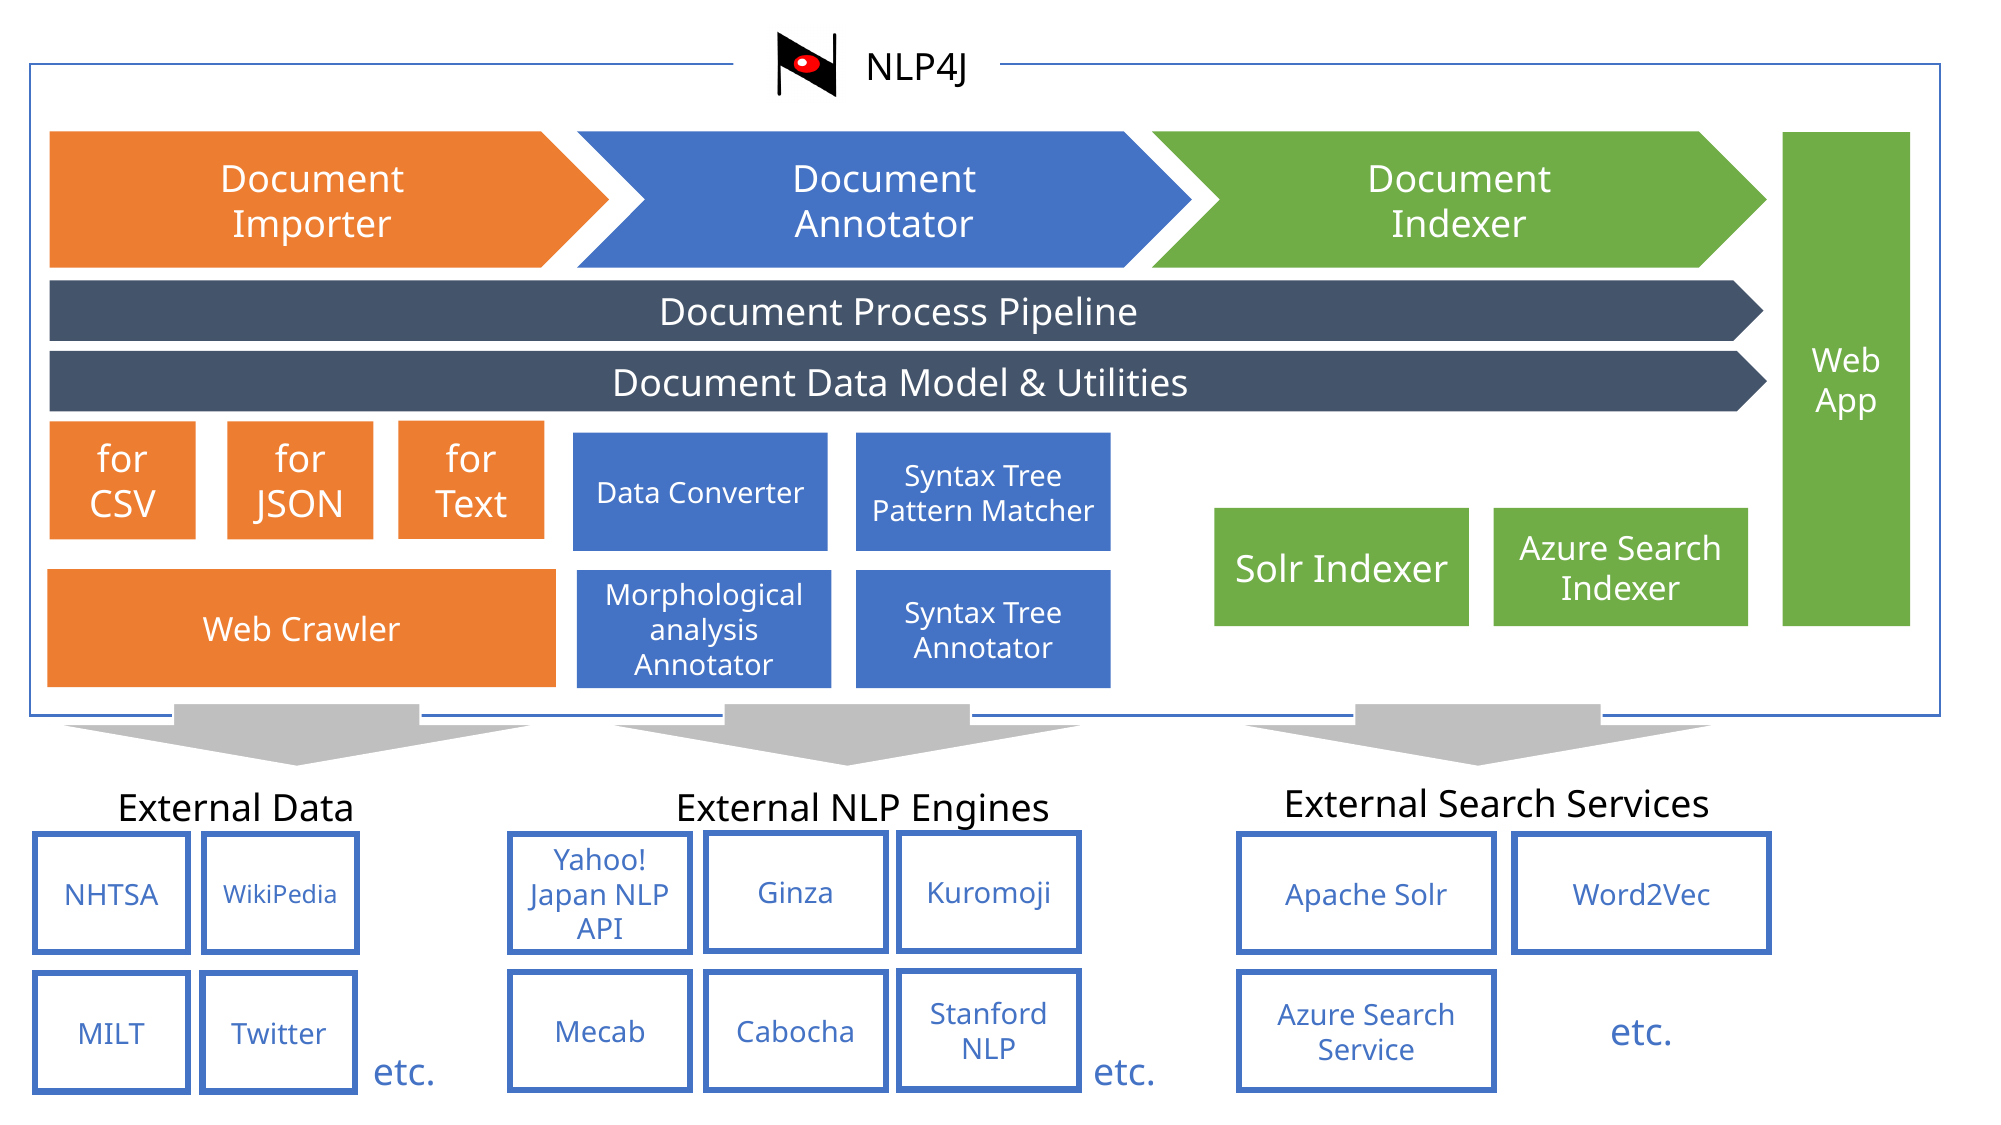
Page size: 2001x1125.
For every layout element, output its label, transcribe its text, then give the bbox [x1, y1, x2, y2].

text_box [29, 63, 1941, 717]
text_box for JSON [226, 420, 374, 540]
text_box etc. [1595, 1000, 1688, 1061]
text_box NHTSA [34, 833, 189, 953]
text_box Apache Solr [1238, 833, 1495, 953]
text_box [1230, 701, 1726, 768]
text_box Web App [1782, 131, 1911, 627]
text_box Mecab [509, 971, 691, 1091]
text_box Document Indexer [1149, 130, 1769, 269]
text_box MILT [34, 972, 189, 1092]
text_box Web Crawler [46, 568, 557, 688]
text_box [599, 701, 1095, 768]
text_box Solr Indexer [1213, 507, 1470, 627]
text_box Syntax Tree Pattern Matcher [855, 432, 1112, 552]
text_box for CSV [49, 420, 197, 540]
text_box Stanford NLP [898, 970, 1080, 1090]
text_box Data Converter [572, 432, 829, 552]
text_box Syntax Tree Annotator [855, 569, 1112, 689]
text_box Morphological analysis Annotator [576, 569, 832, 689]
text_box etc. [1078, 1040, 1171, 1101]
text_box External NLP Engines [660, 777, 1065, 837]
text_box [49, 701, 545, 768]
text_box Kuromoji [898, 832, 1080, 952]
text_box NLP4J [850, 35, 983, 96]
text_box Document Annotator [574, 130, 1194, 269]
text_box for Text [397, 420, 545, 540]
text_box Azure Search Indexer [1493, 507, 1749, 627]
text_box Word2Vec [1513, 833, 1770, 953]
text_box Document Process Pipeline [48, 279, 1765, 342]
text_box Twitter [201, 972, 356, 1092]
text_box etc. [358, 1040, 451, 1101]
text_box Document Data Model & Utilities [48, 349, 1769, 413]
text_box [732, 24, 1001, 113]
text_box Yahoo! Japan NLP API [509, 833, 691, 953]
text_box External Search Services [1268, 772, 1725, 833]
text_box WikiPedia [203, 833, 358, 953]
text_box Azure Search Service [1238, 971, 1495, 1091]
text_box Document Importer [48, 130, 611, 269]
picture [766, 24, 846, 103]
text_box Ginza [705, 837, 887, 952]
text_box Cabocha [705, 971, 887, 1091]
text_box External Data [102, 777, 370, 837]
